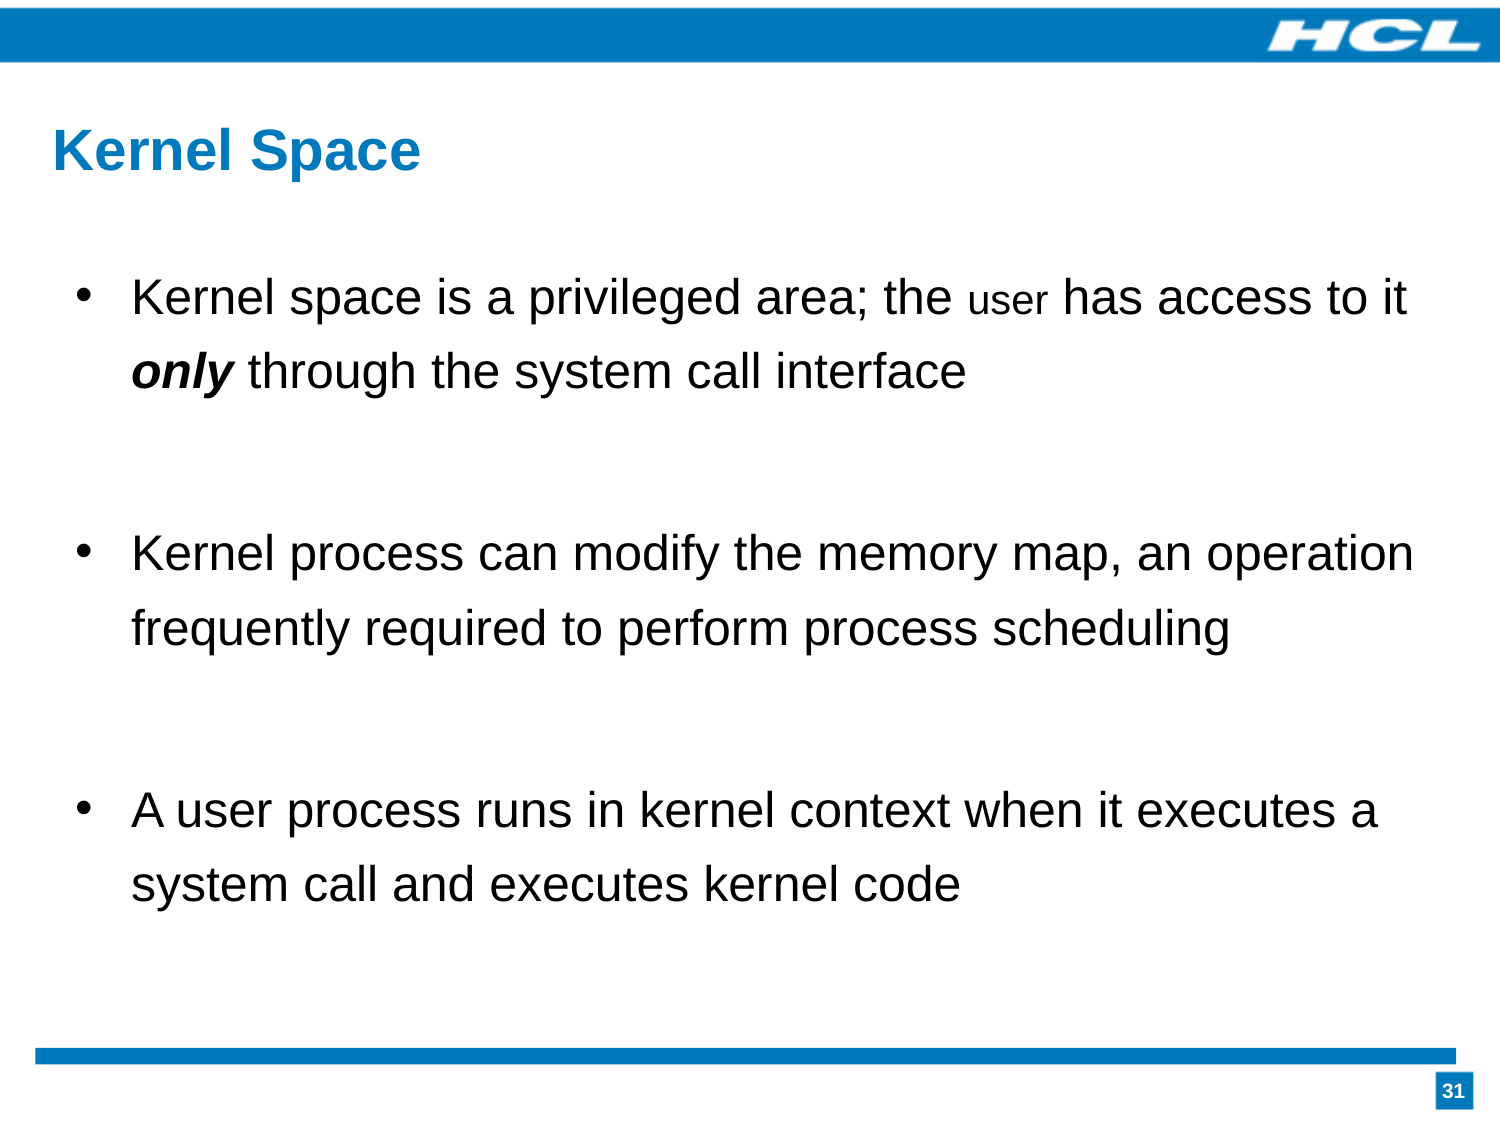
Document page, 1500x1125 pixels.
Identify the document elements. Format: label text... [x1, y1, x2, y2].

list Kernel space is a privileged area; the user has access to it only through the system call interface Kernel process can modify the memory map, an operation frequently required to perform process scheduling A user process runs in kernel context when it executes a system call and executes kernel code [74, 249, 1451, 1006]
picture [0, 0, 1500, 59]
slide_number 31 [1426, 1035, 1500, 1111]
picture [0, 62, 1500, 1125]
title Kernel Space [37, 87, 1389, 173]
